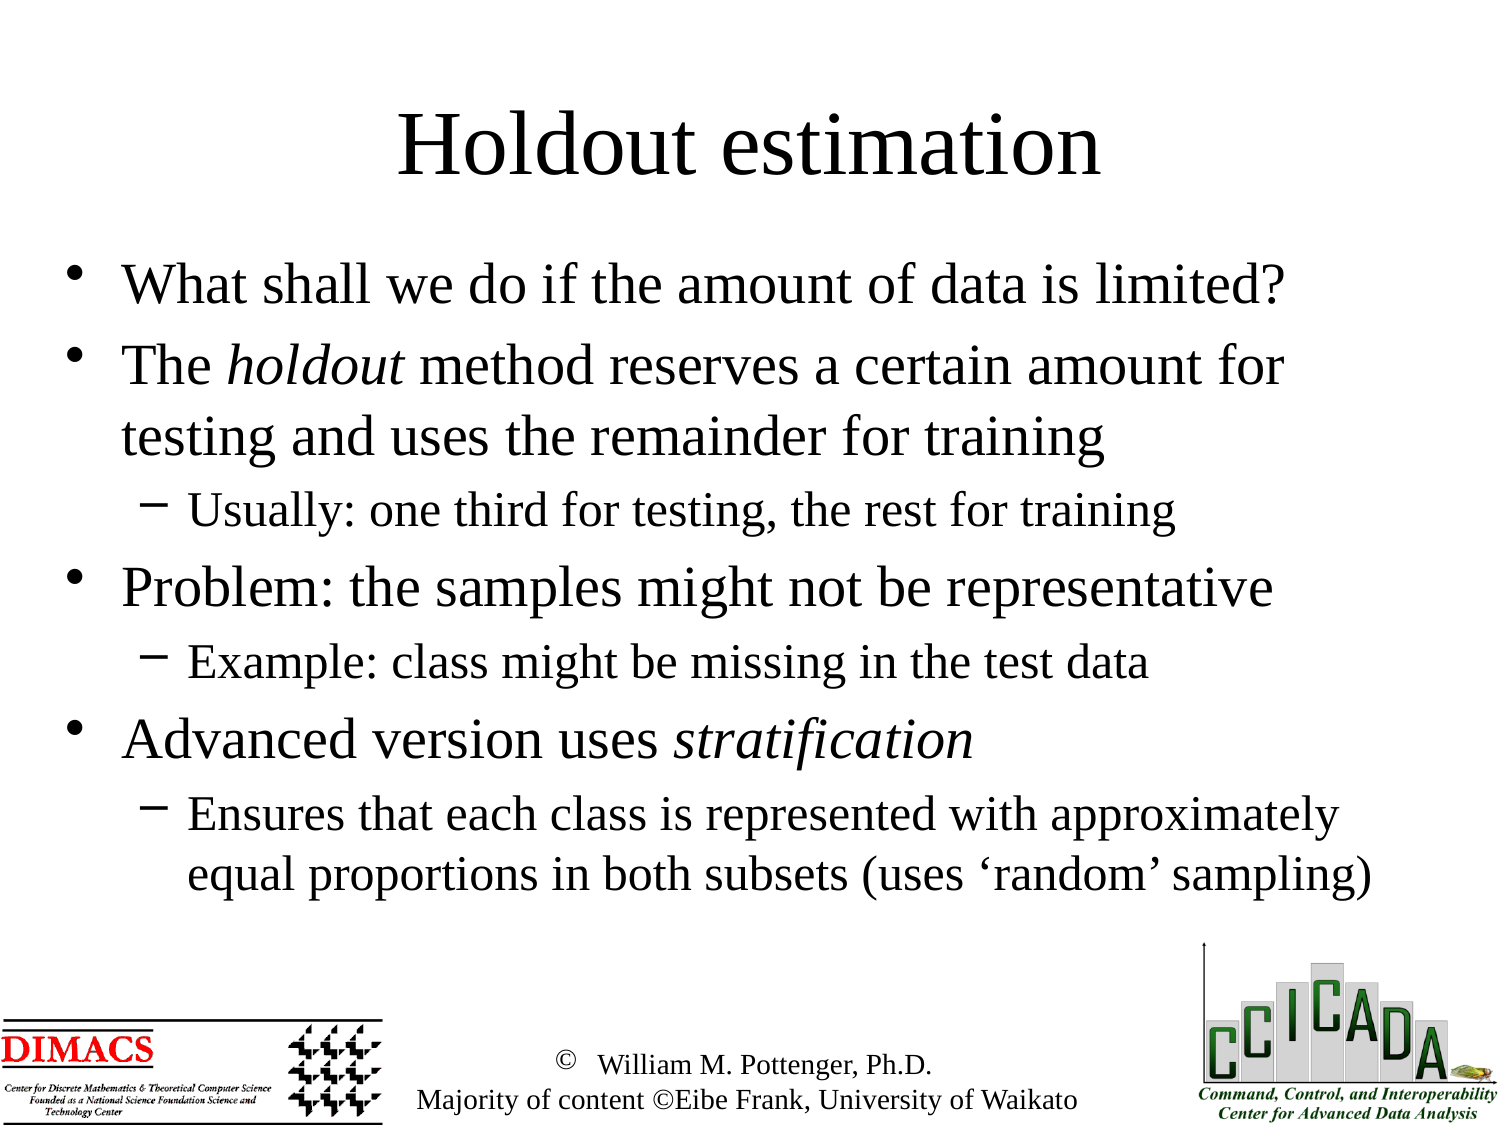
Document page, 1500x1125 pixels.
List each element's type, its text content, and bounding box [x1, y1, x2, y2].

picture [0, 1019, 388, 1125]
text_box What shall we do if the amount of data is limited? The holdout method reserves a certain amount for testing and uses the remainder for training Usually: one third for testing, the rest for training Problem: the samples might not be representative Example: class might be missing in the test data Advanced version uses stratification Ensures that each class is represented with approximately equal proportions in both subsets (uses ‘random’ sampling) [50, 237, 1450, 950]
picture [1196, 939, 1500, 1125]
footer William M. Pottenger, Ph.D. Majority of content ©Eibe Frank, University of Waikato [337, 1037, 1150, 1088]
text_box Holdout estimation [50, 50, 1450, 225]
